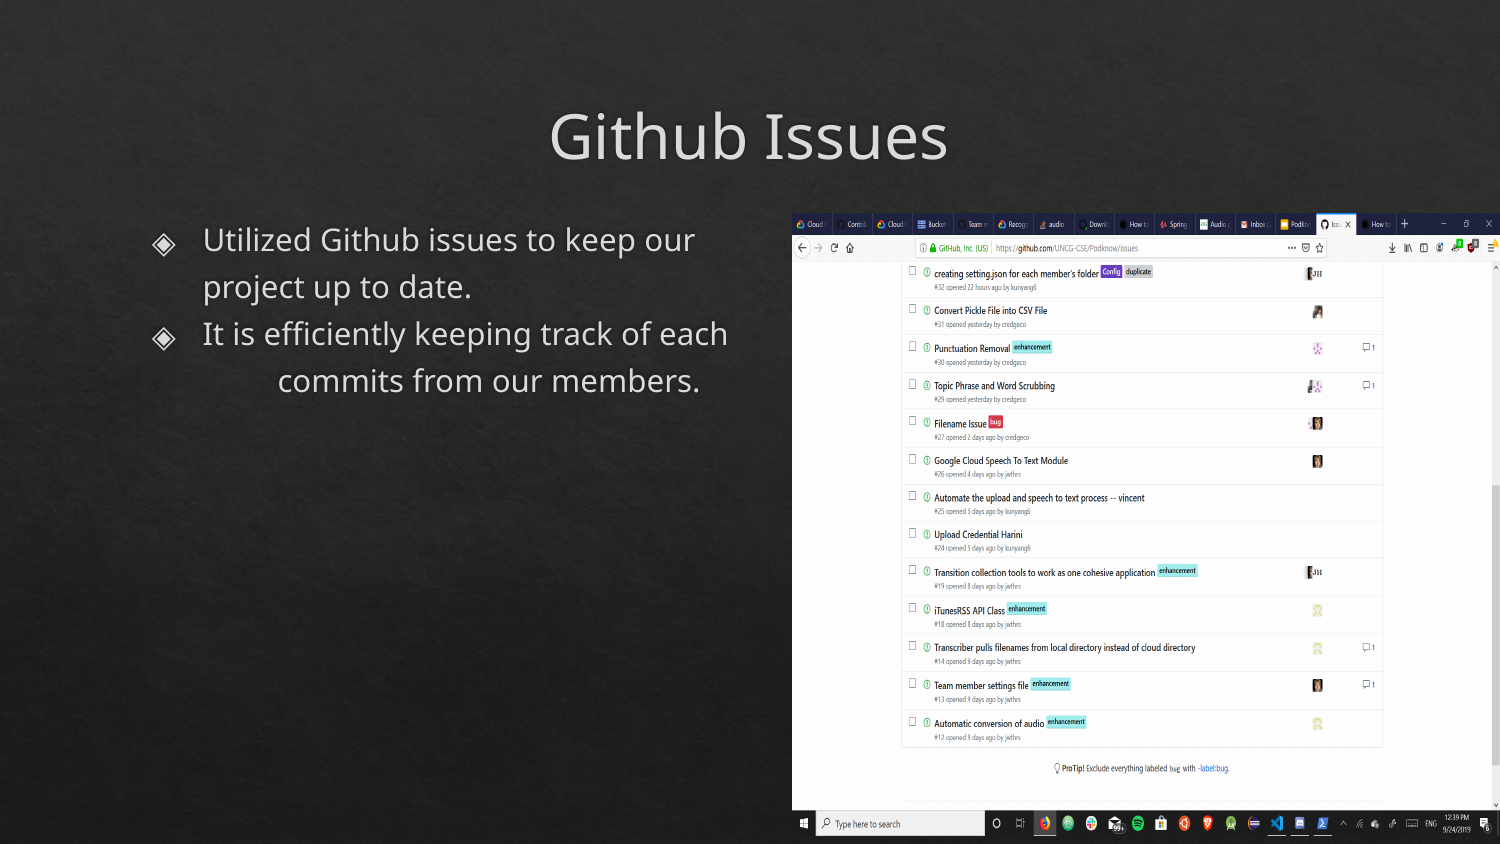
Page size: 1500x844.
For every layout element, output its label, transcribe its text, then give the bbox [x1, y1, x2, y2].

list Utilized Github issues to keep our project up to date. It is efficiently keeping track of each commits from our members. [112, 213, 790, 713]
title Github Issues [112, 75, 1387, 195]
picture [0, 0, 1500, 844]
